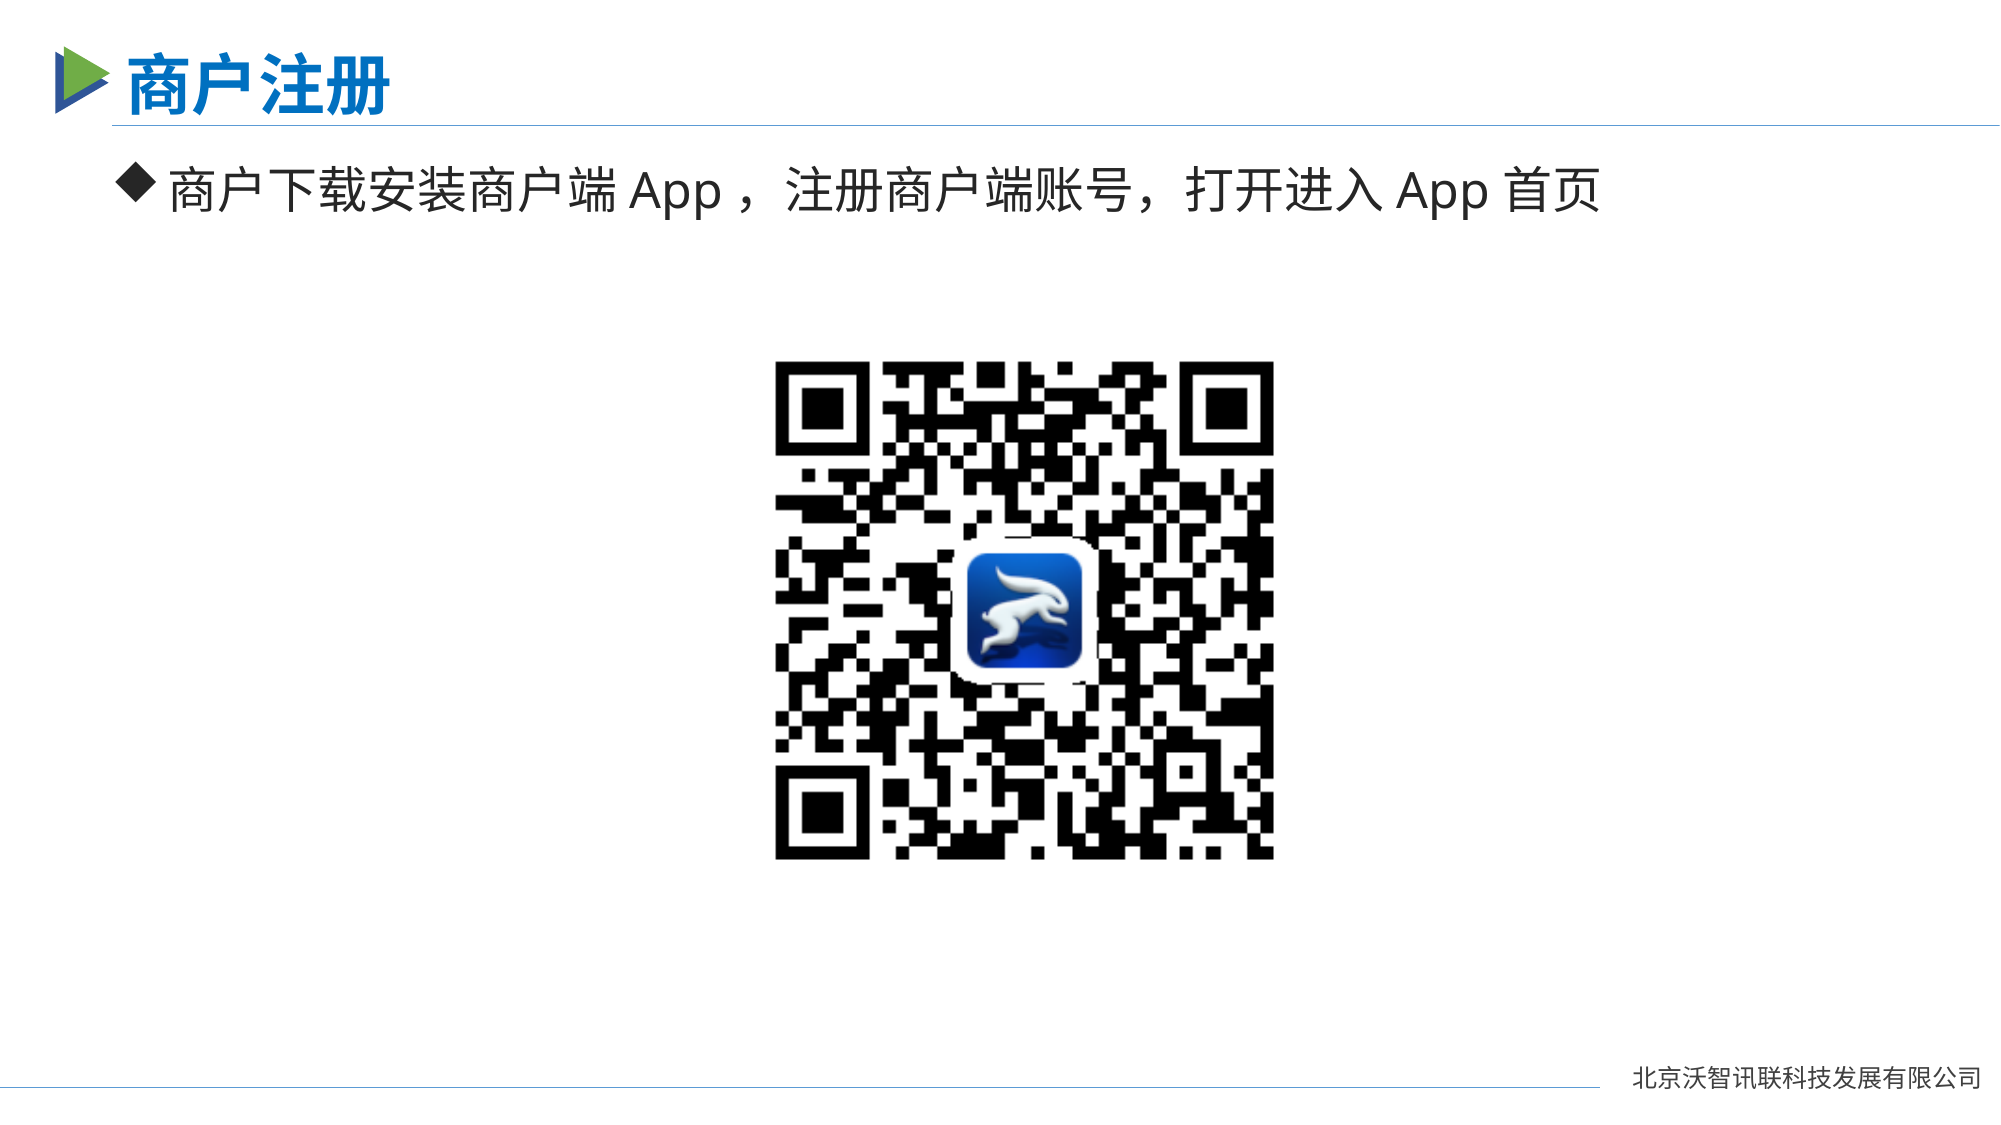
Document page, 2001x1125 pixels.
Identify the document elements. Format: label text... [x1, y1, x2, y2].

picture [763, 349, 1289, 875]
text_box 商户注册 [110, 35, 1132, 131]
text_box 商户下载安装商户端App，注册商户端账号，打开进入App首页 [96, 150, 1955, 226]
